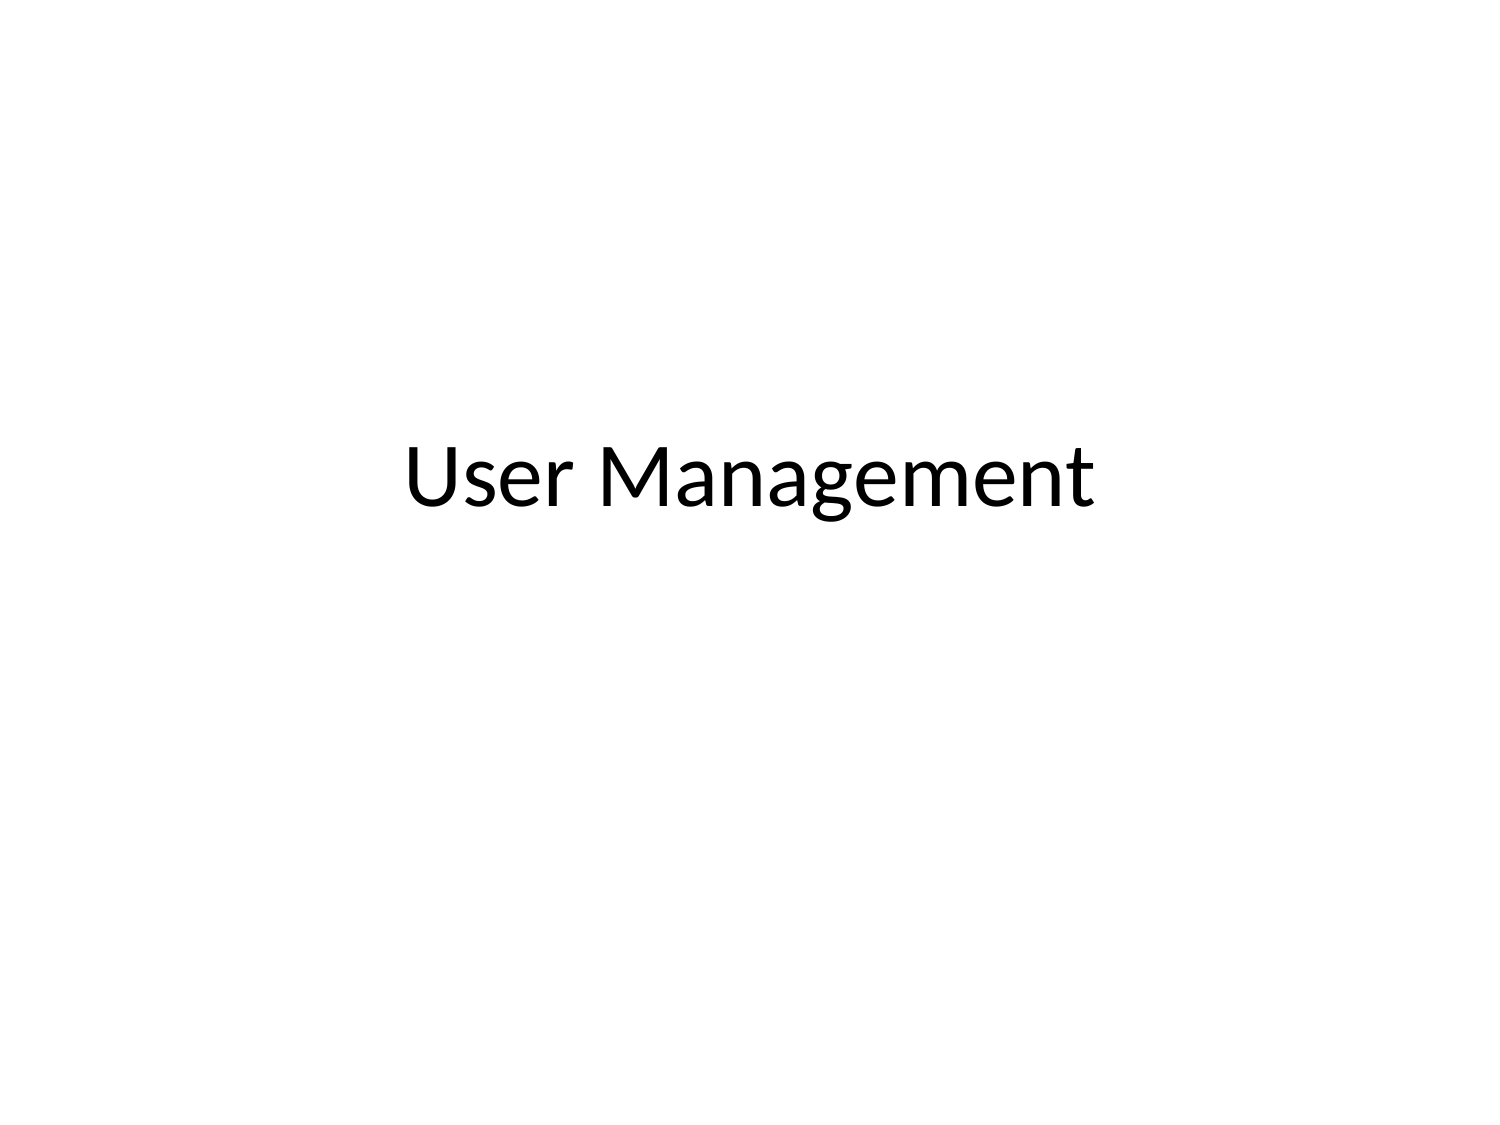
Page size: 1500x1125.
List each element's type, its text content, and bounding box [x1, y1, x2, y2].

title User Management [112, 349, 1388, 591]
